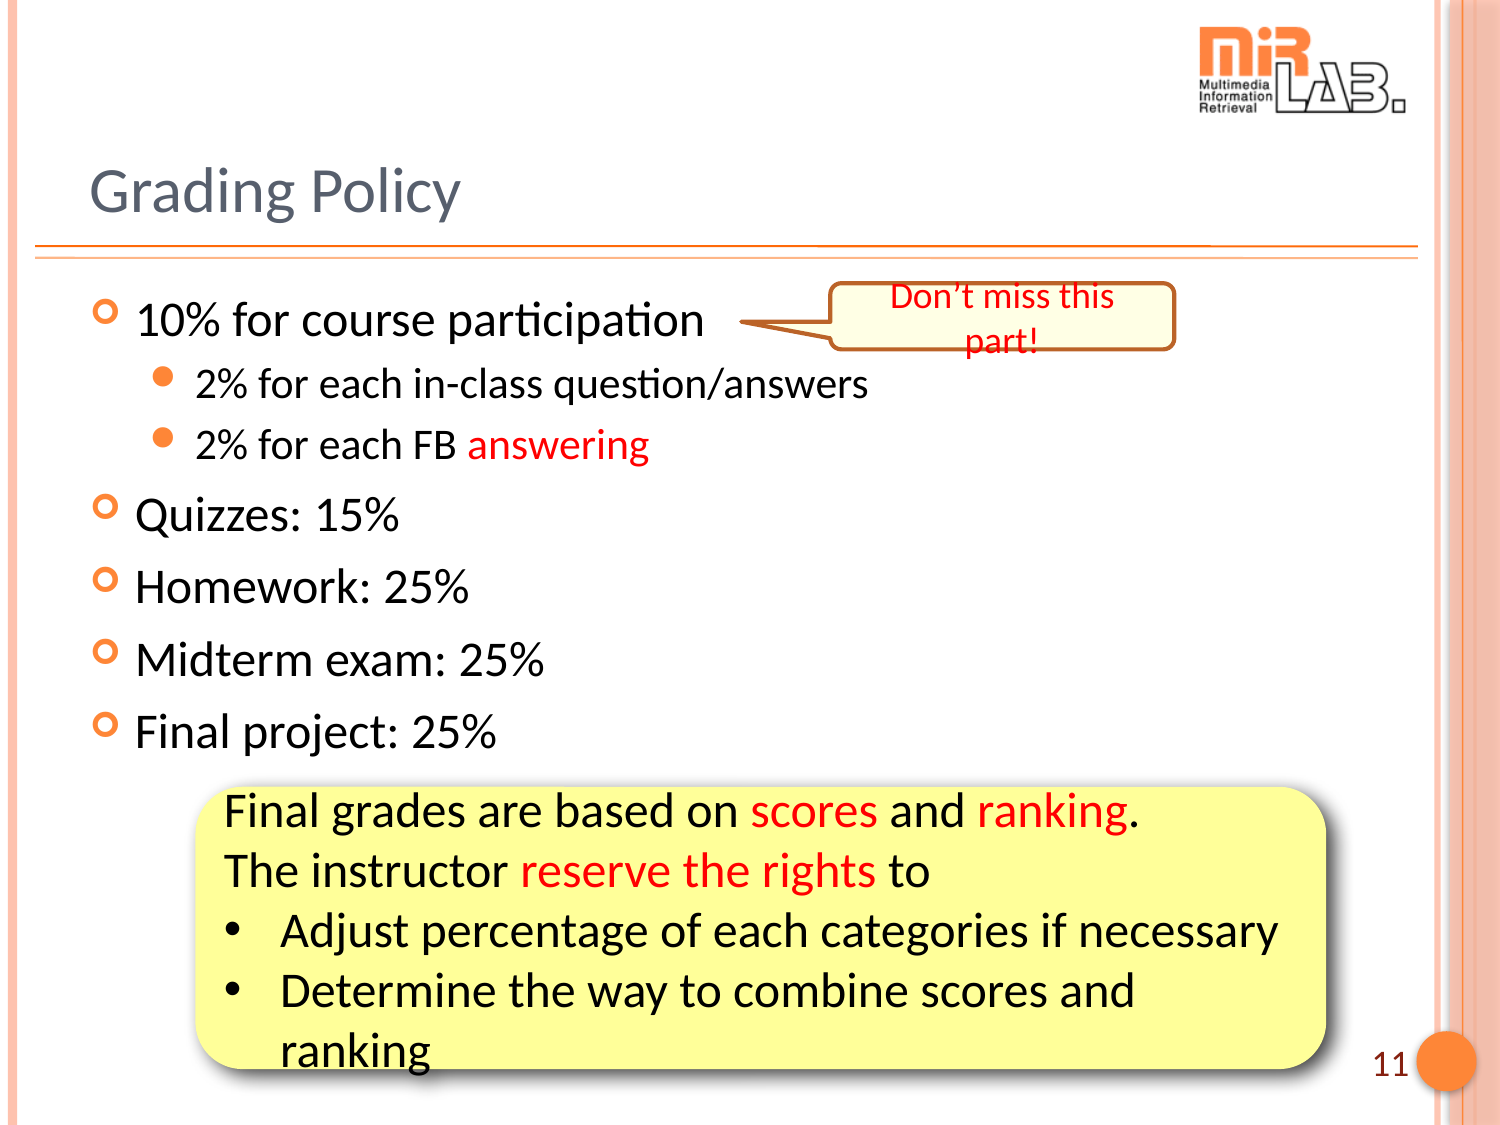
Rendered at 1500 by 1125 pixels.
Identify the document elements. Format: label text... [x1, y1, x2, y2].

list 10% for course participation 2% for each in-class question/answers 2% for each FB answering Quizzes: 15% Homework: 25% Midterm exam: 25% Final project: 25% [75, 278, 1372, 1060]
text_box Final grades are based on scores and ranking. The instructor reserve the rights to Adjust percentage of each categories if necessary Determine the way to combine scores and ranking [193, 784, 1329, 1072]
title Grading Policy [75, 45, 1372, 233]
picture [1195, 22, 1408, 118]
text_box Don’t miss this part! [739, 281, 1177, 352]
